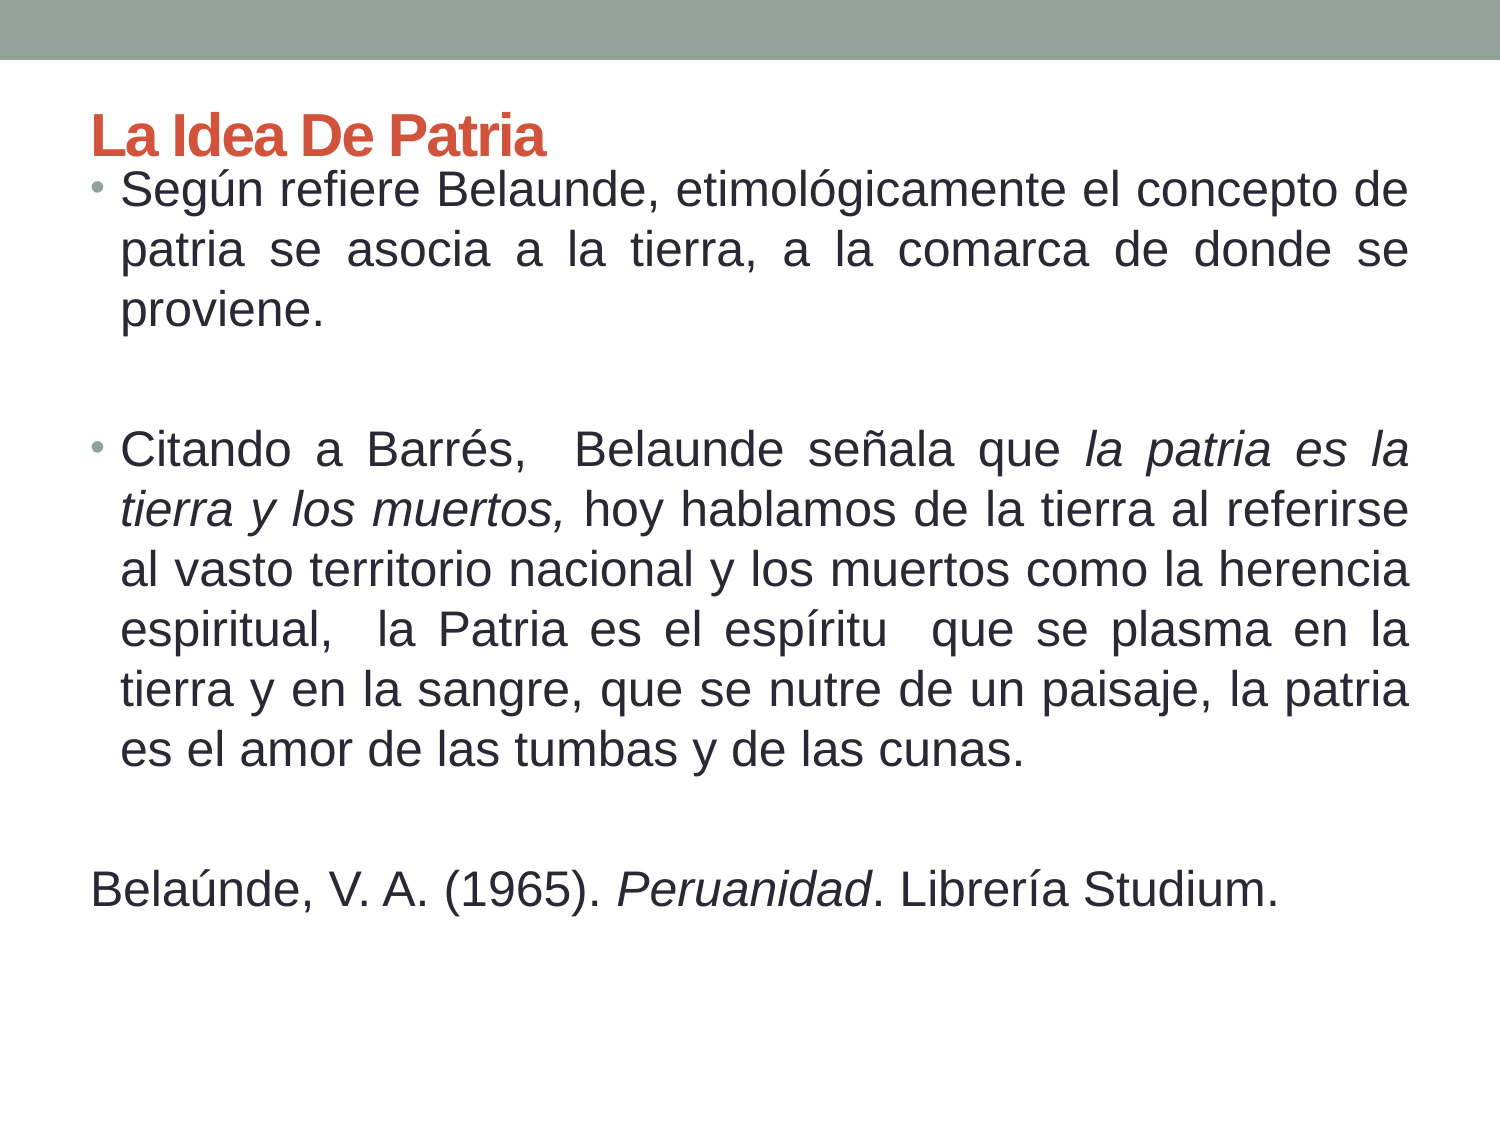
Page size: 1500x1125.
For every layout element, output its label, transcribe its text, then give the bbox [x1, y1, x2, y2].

list Según refiere Belaunde, etimológicamente el concepto de patria se asocia a la tierra, a la comarca de donde se proviene. Citando a Barrés, Belaunde señala que la patria es la tierra y los muertos, hoy hablamos de la tierra al referirse al vasto territorio nacional y los muertos como la herencia espiritual, la Patria es el espíritu que se plasma en la tierra y en la sangre, que se nutre de un paisaje, la patria es el amor de las tumbas y de las cunas. Belaúnde, V. A. (1965). Peruanidad. Librería Studium. [75, 149, 1425, 1005]
title La Idea De Patria [75, 87, 1425, 149]
